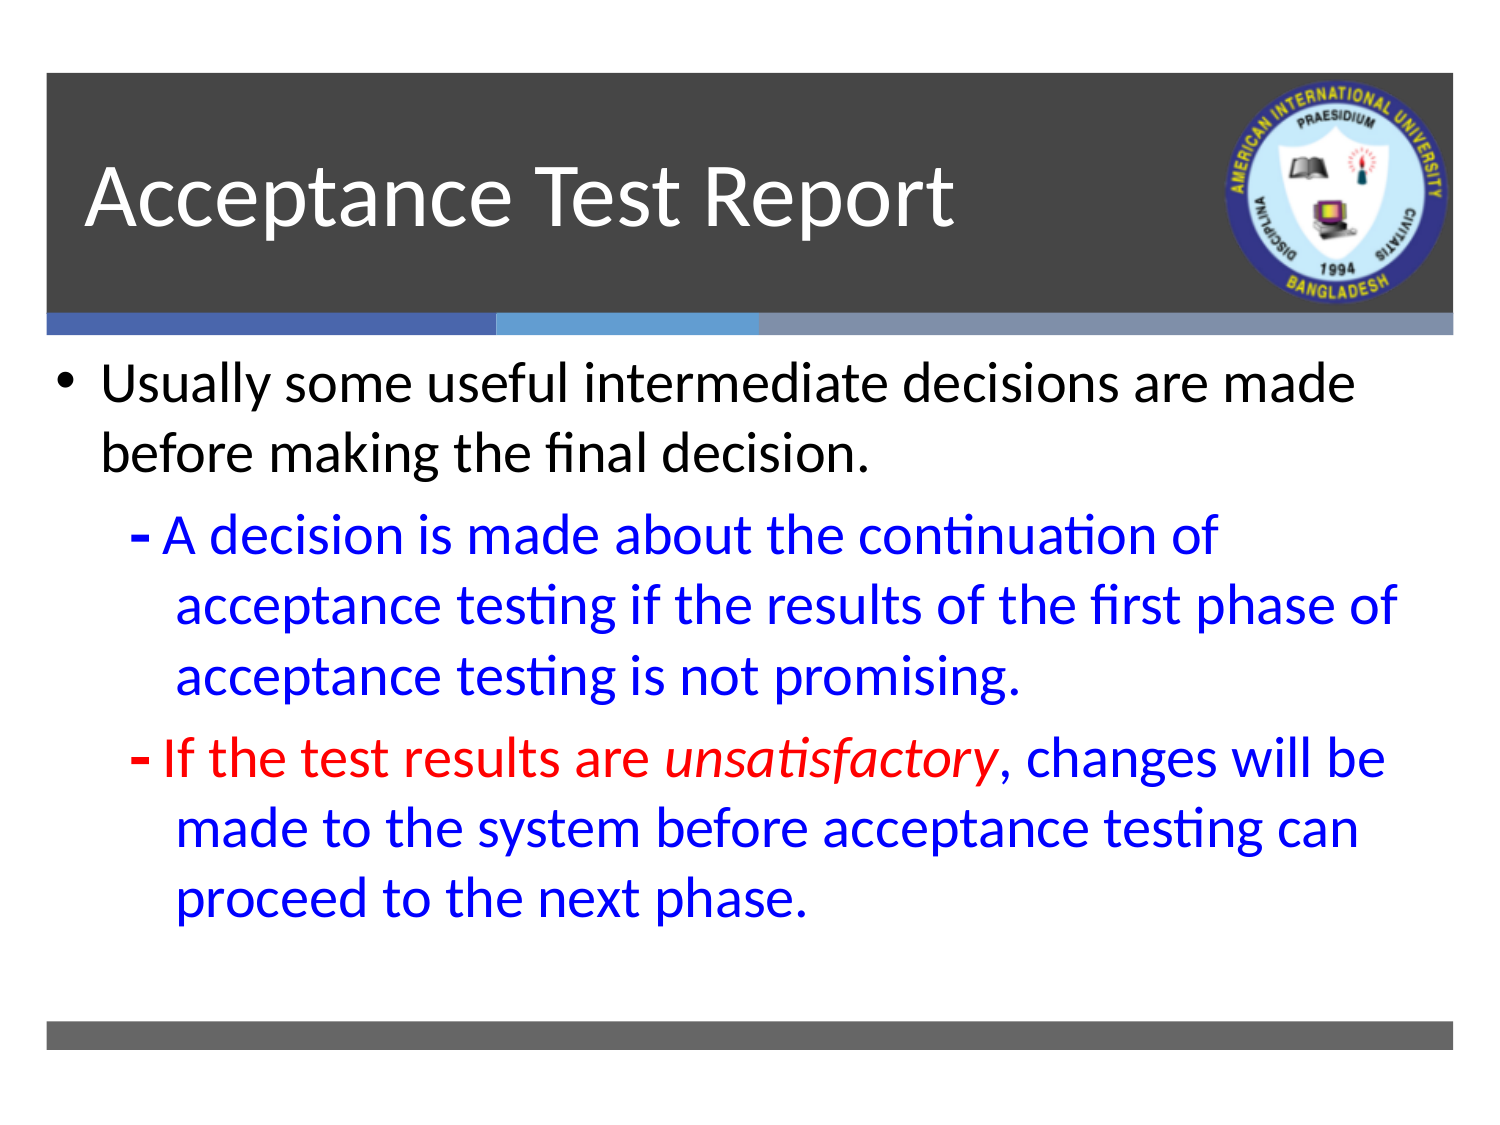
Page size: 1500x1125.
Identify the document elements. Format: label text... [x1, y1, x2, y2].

picture [1220, 75, 1454, 310]
title Acceptance Test Report [69, 73, 1351, 253]
text_box Usually some useful intermediate decisions are made before making the final decision.  A decision is made about the continuation of acceptance testing if the results of the first phase of acceptance testing is not promising.  If the test results are unsatisfactory, changes will be made to the system before acceptance testing can proceed to the next phase. [40, 336, 1460, 937]
